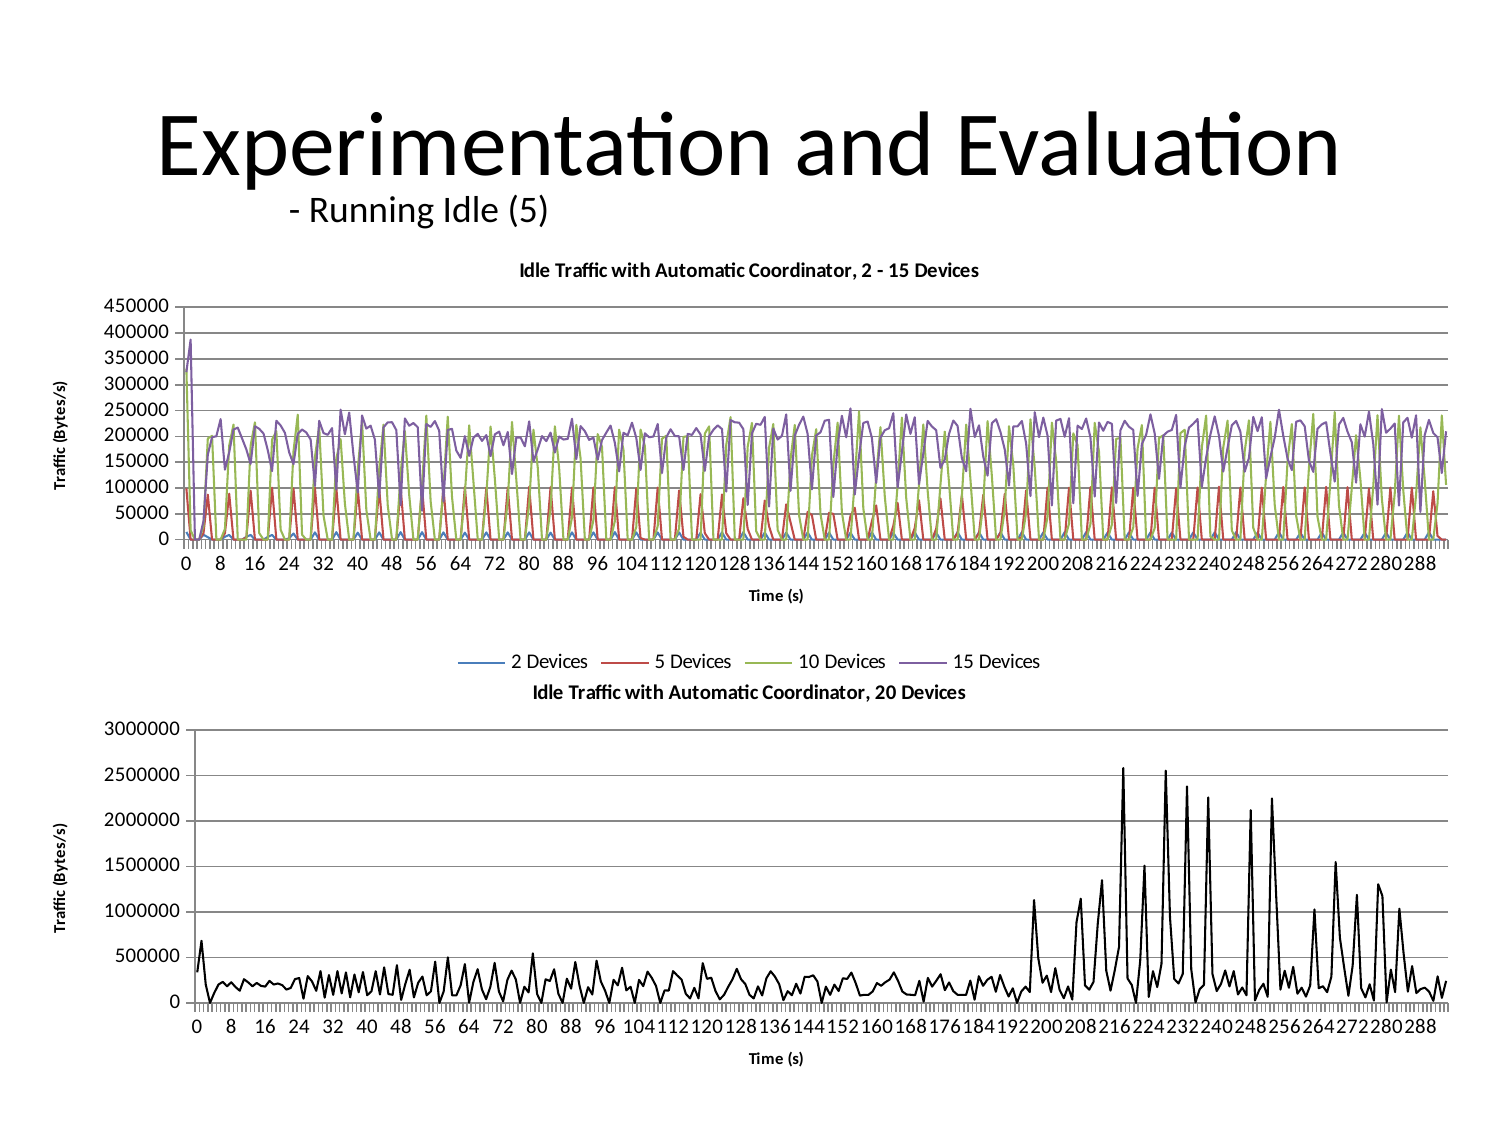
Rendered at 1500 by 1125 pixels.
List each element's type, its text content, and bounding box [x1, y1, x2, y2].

title Experimentation and Evaluation [75, 45, 1425, 233]
text_box - Running Idle (5) [274, 177, 1226, 236]
chart [20, 238, 1478, 1100]
